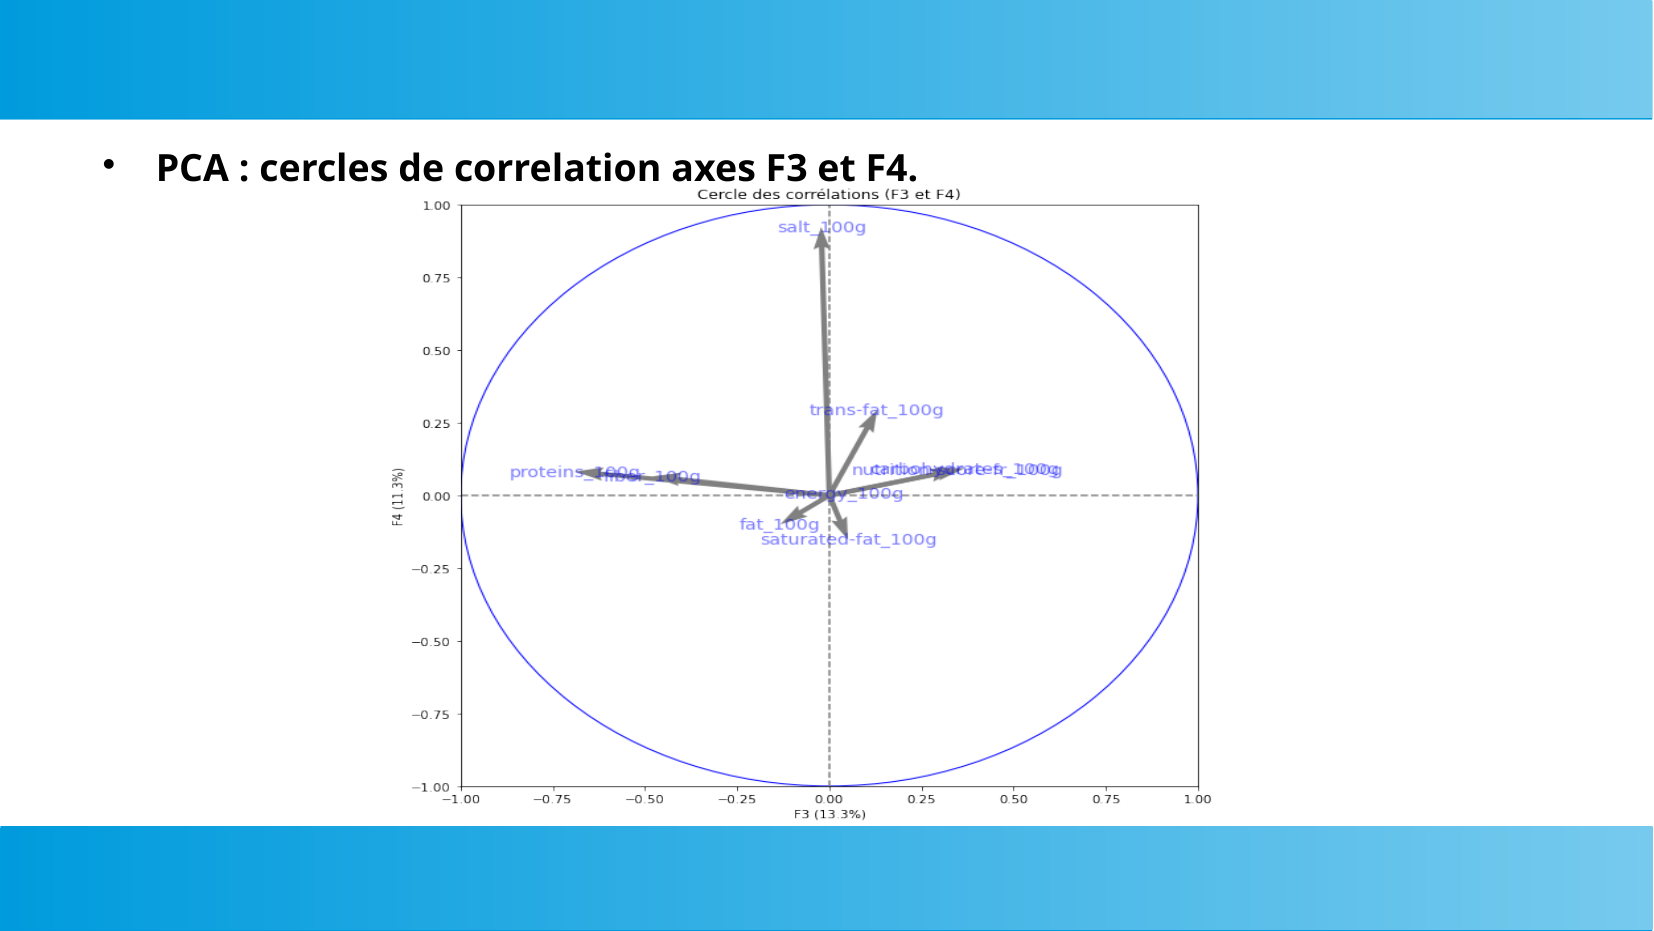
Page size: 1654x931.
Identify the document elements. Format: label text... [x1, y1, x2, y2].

list PCA : cercles de correlation axes F3 et F4. [84, 143, 1573, 890]
picture [383, 181, 1222, 827]
